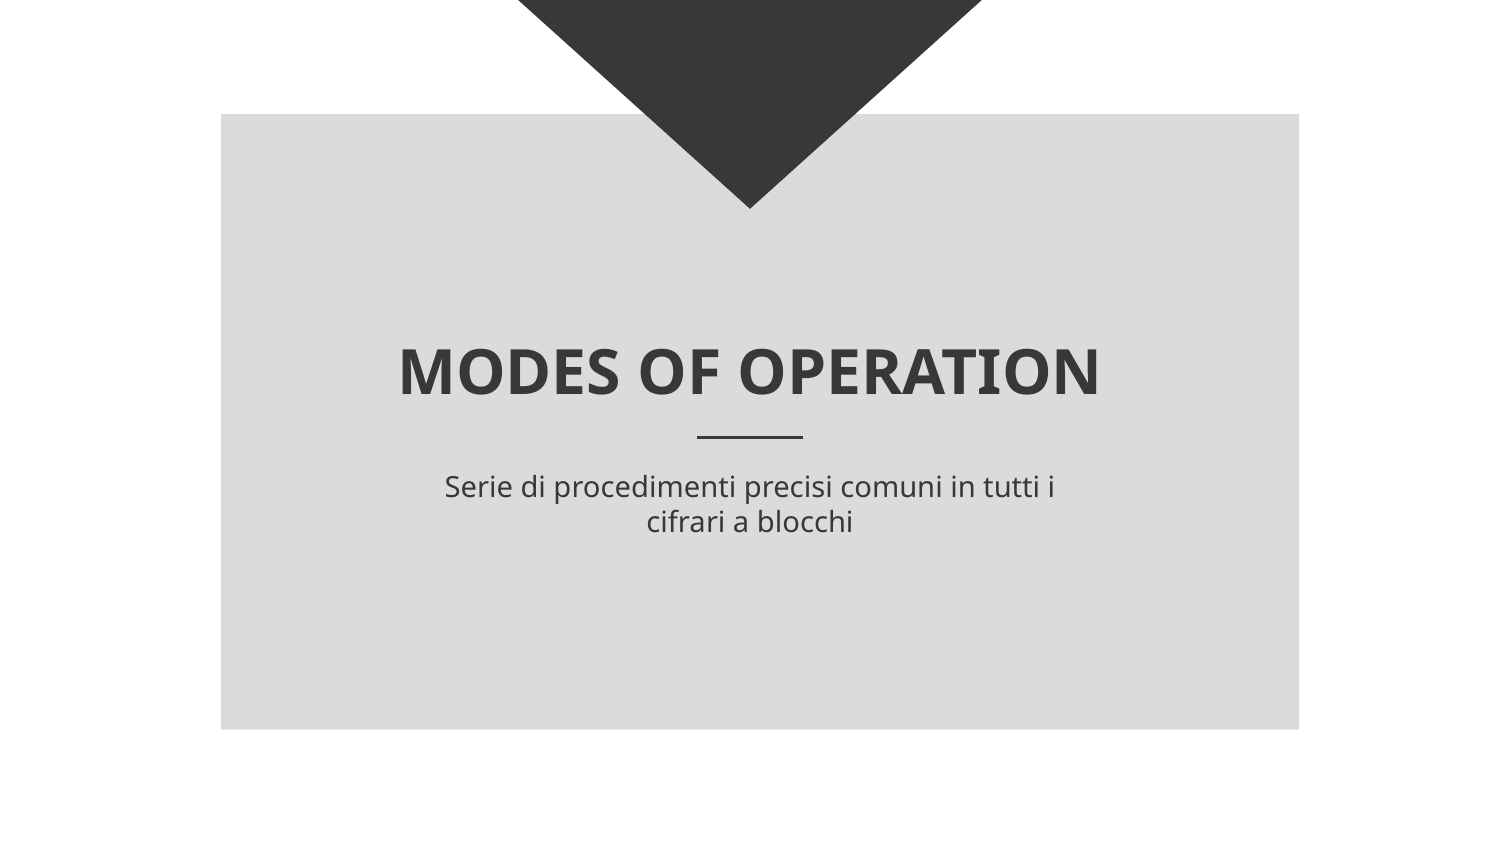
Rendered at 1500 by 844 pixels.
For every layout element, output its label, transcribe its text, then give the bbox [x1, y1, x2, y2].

title MODES OF OPERATION [276, 316, 1224, 404]
list Serie di procedimenti precisi comuni in tutti i cifrari a blocchi [412, 453, 1087, 697]
